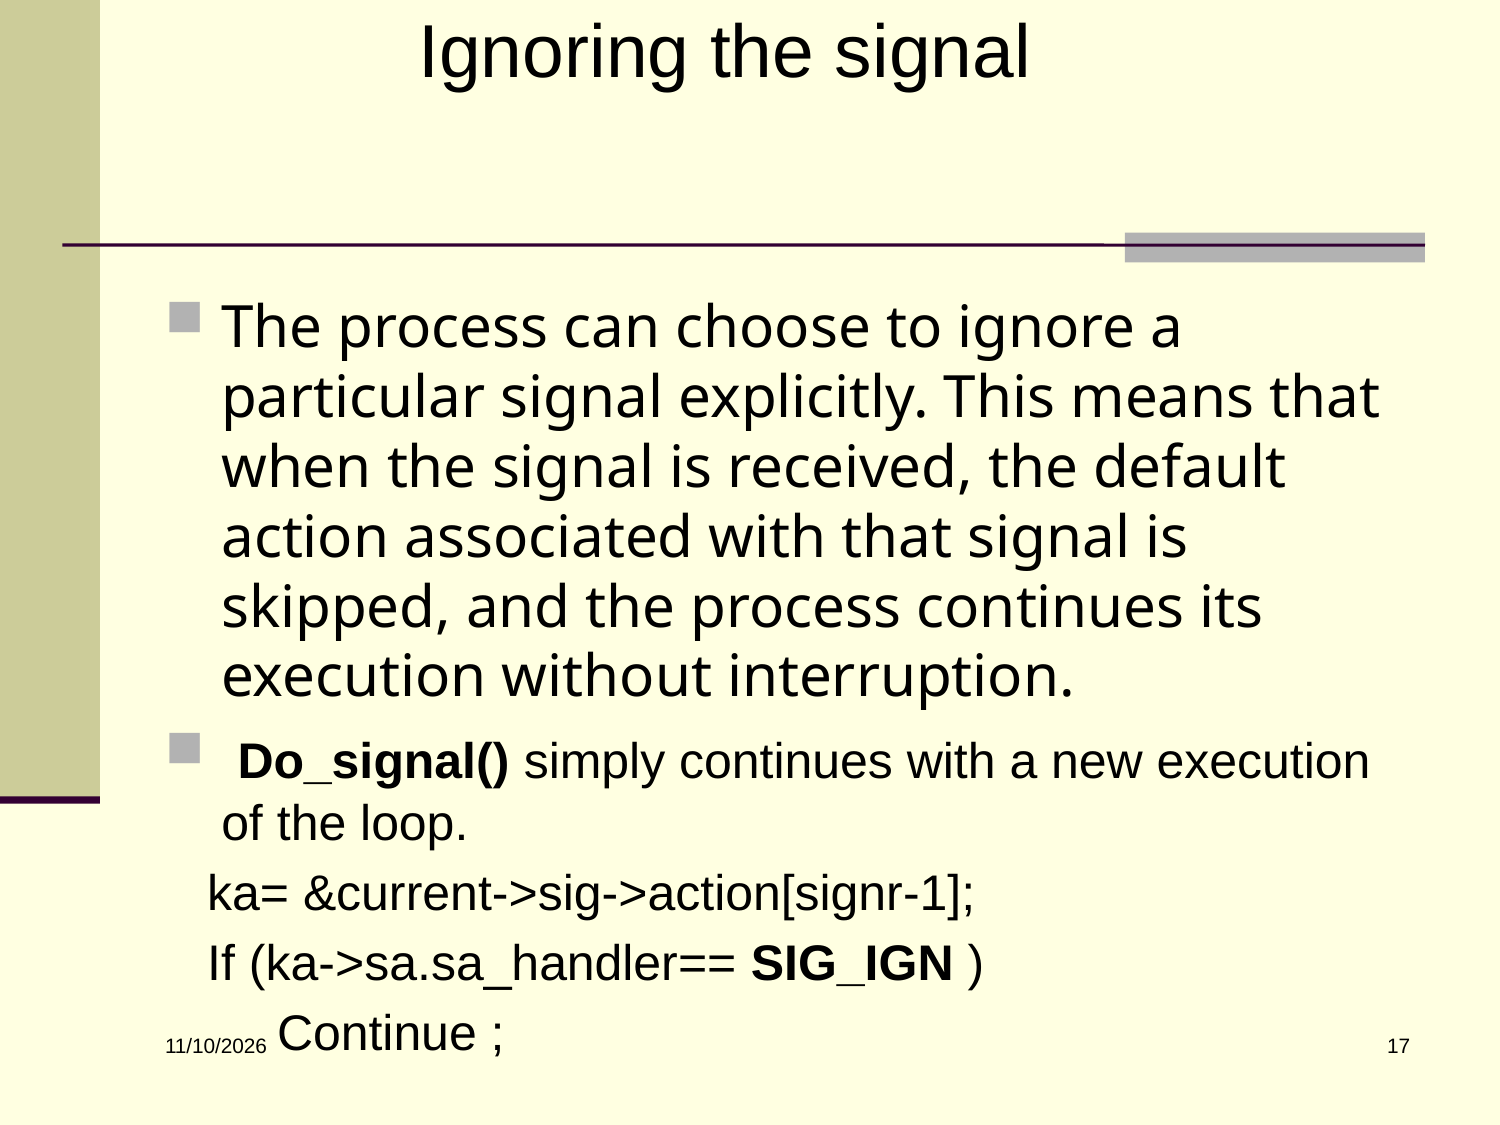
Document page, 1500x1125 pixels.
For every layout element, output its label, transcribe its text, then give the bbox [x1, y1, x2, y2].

list The process can choose to ignore a particular signal explicitly. This means that when the signal is received, the default action associated with that signal is skipped, and the process continues its execution without interruption. Do_signal() simply continues with a new execution of the loop. ka= &current->sig->action[signr-1]; If (ka->sa.sa_handler== SIG_IGN ) Continue ; [149, 280, 1426, 1006]
slide_number 17 [1112, 1024, 1426, 1101]
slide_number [149, 1025, 476, 1101]
title Ignoring the signal [76, 0, 1352, 136]
